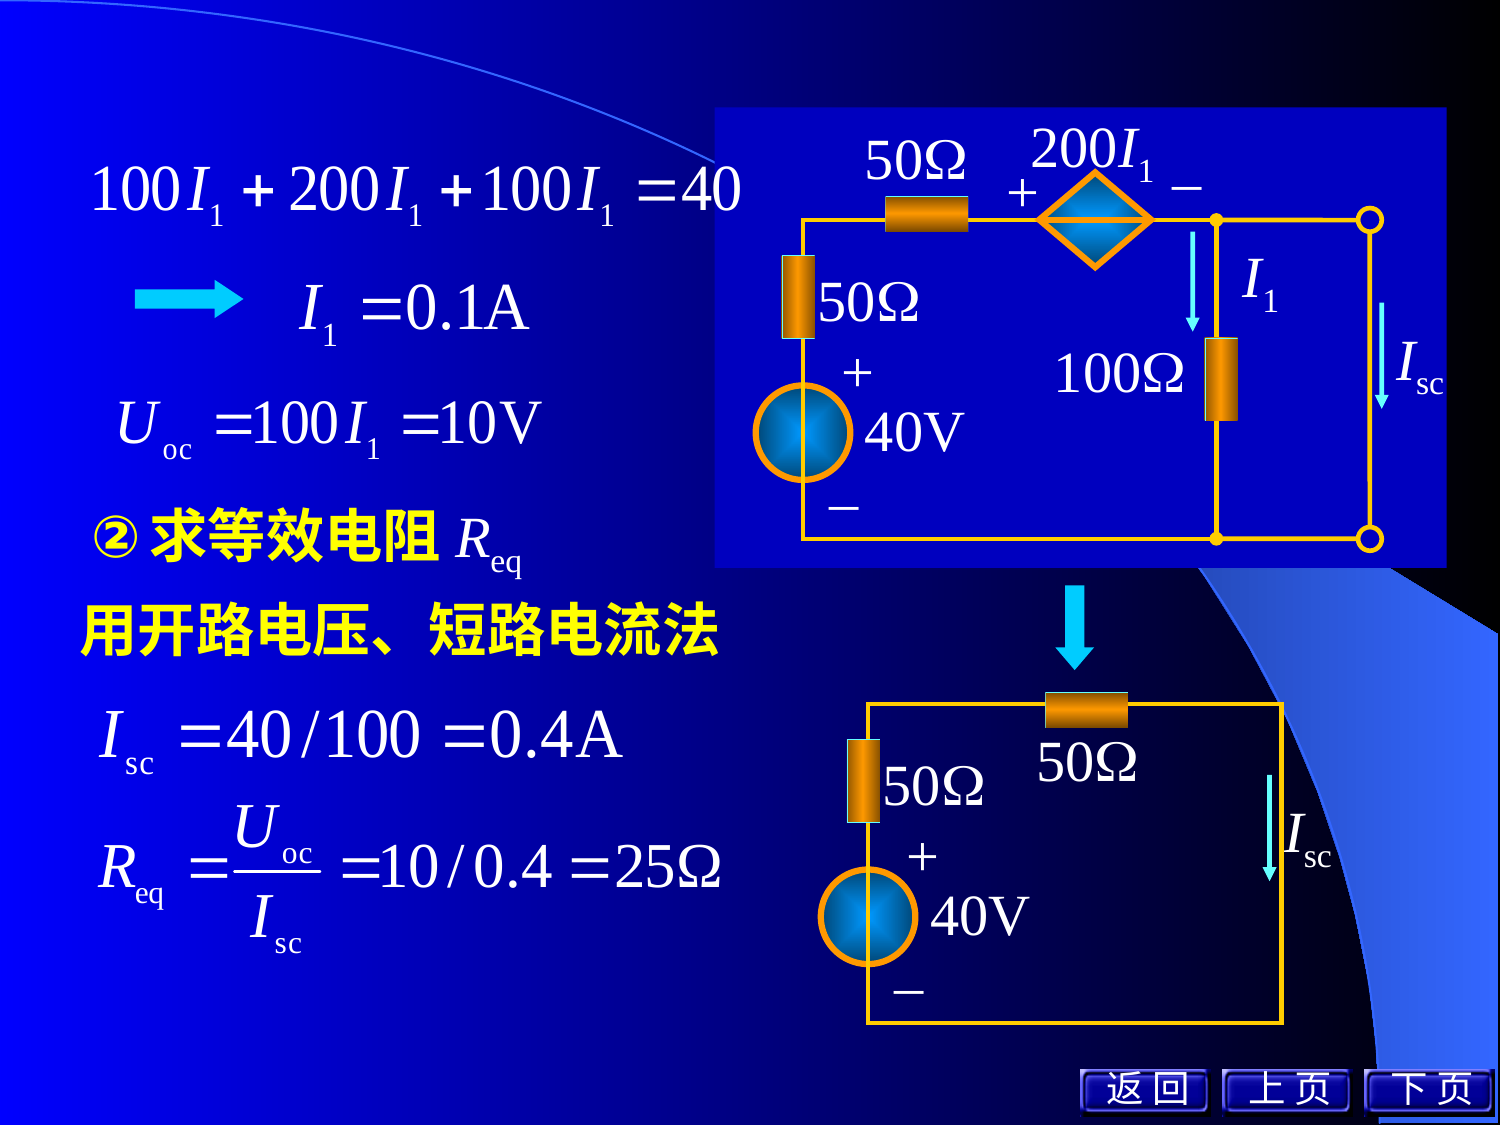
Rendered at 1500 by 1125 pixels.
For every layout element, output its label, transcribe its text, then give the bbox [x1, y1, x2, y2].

text_box 用开路电压、短路电流法 [64, 586, 798, 671]
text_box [761, 89, 1436, 100]
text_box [820, 692, 1388, 1026]
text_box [88, 148, 751, 235]
text_box [135, 281, 243, 317]
text_box [1056, 586, 1093, 669]
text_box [88, 786, 731, 963]
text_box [289, 266, 540, 356]
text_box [714, 101, 1500, 569]
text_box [1364, 1057, 1495, 1118]
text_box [1080, 1057, 1211, 1118]
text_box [111, 385, 550, 468]
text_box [1222, 1057, 1353, 1118]
text_box 求等效电阻Req [76, 491, 615, 586]
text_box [88, 692, 632, 784]
